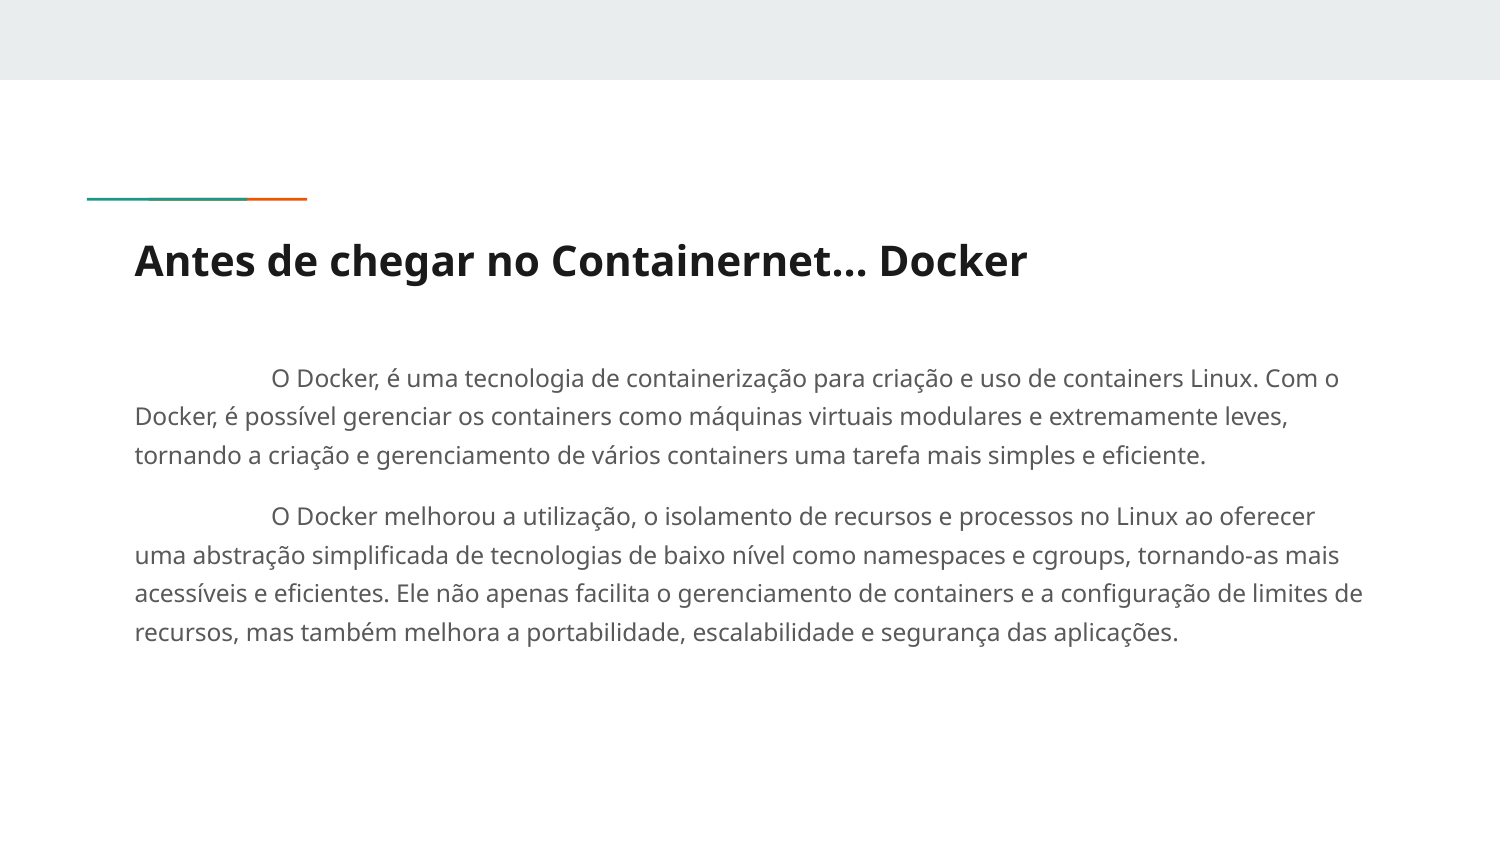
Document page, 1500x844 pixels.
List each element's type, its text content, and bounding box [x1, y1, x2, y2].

list O Docker, é uma tecnologia de containerização para criação e uso de containers Linux. Com o Docker, é possível gerenciar os containers como máquinas virtuais modulares e extremamente leves, tornando a criação e gerenciamento de vários containers uma tarefa mais simples e eficiente. O Docker melhorou a utilização, o isolamento de recursos e processos no Linux ao oferecer uma abstração simplificada de tecnologias de baixo nível como namespaces e cgroups, tornando-as mais acessíveis e eficientes. Ele não apenas facilita o gerenciamento de containers e a configuração de limites de recursos, mas também melhora a portabilidade, escalabilidade e segurança das aplicações. [119, 341, 1381, 712]
title Antes de chegar no Containernet… Docker [119, 216, 1381, 305]
